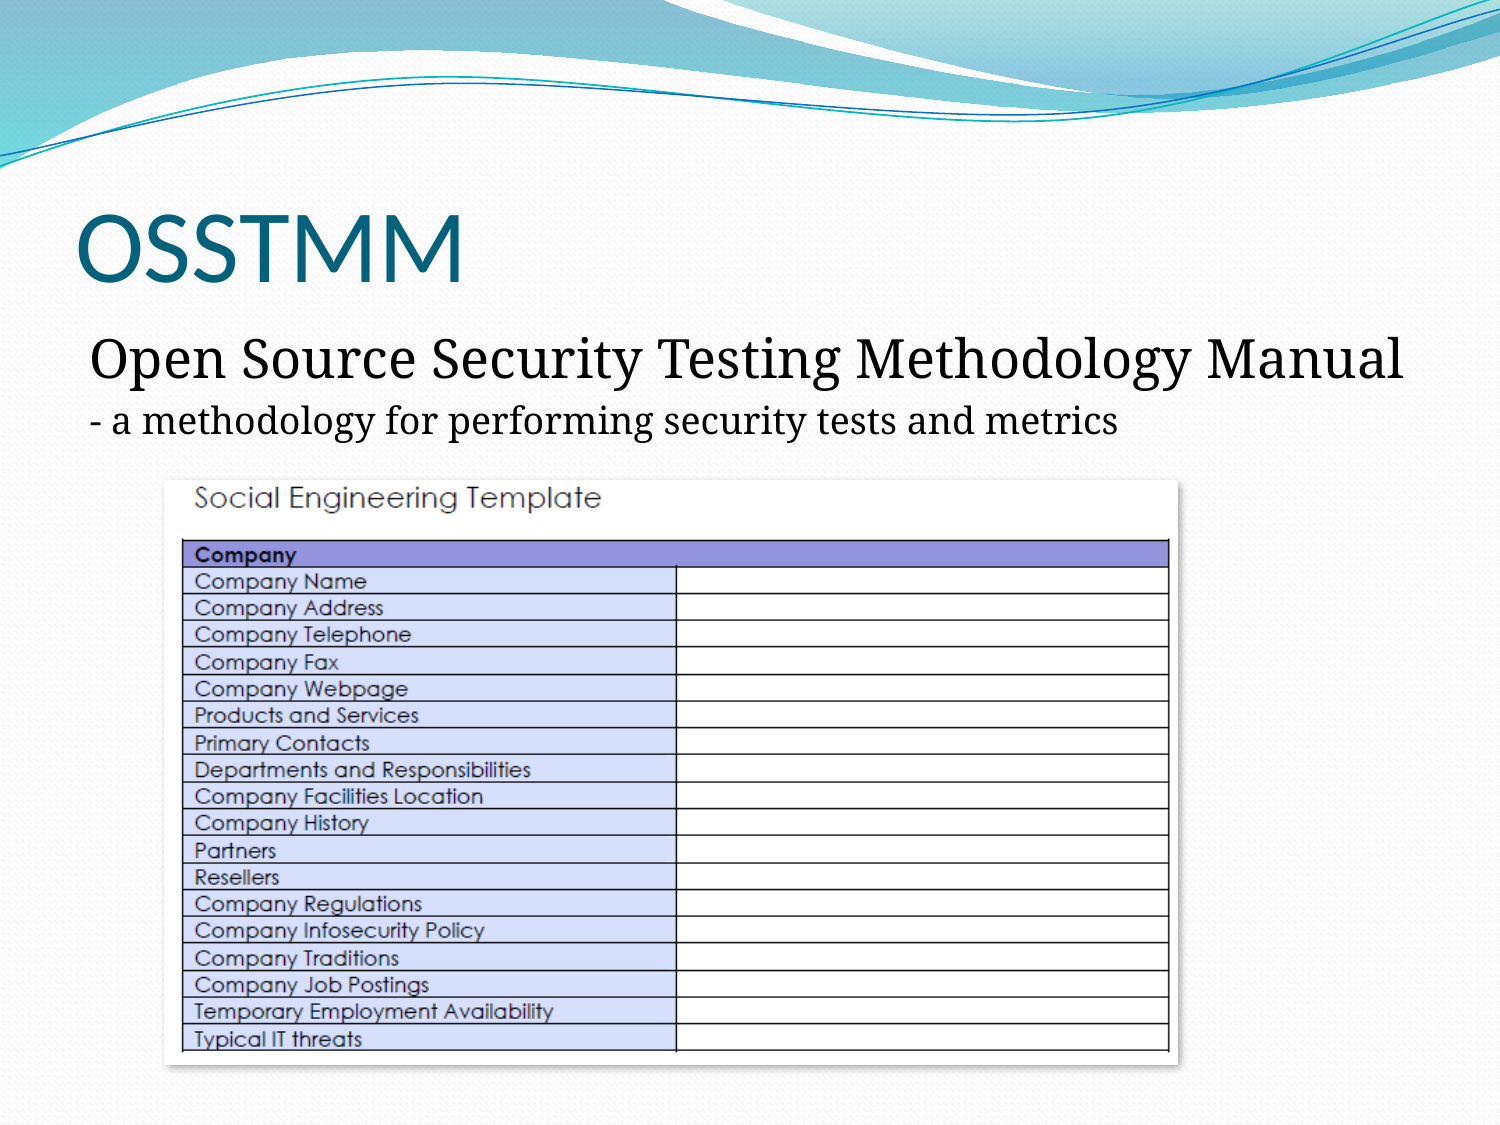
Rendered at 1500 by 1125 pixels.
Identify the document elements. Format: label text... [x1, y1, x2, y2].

title OSSTMM [75, 115, 1425, 303]
picture [163, 480, 1179, 1066]
list Open Source Security Testing Methodology Manual - a methodology for performing security tests and metrics [75, 317, 1425, 1038]
